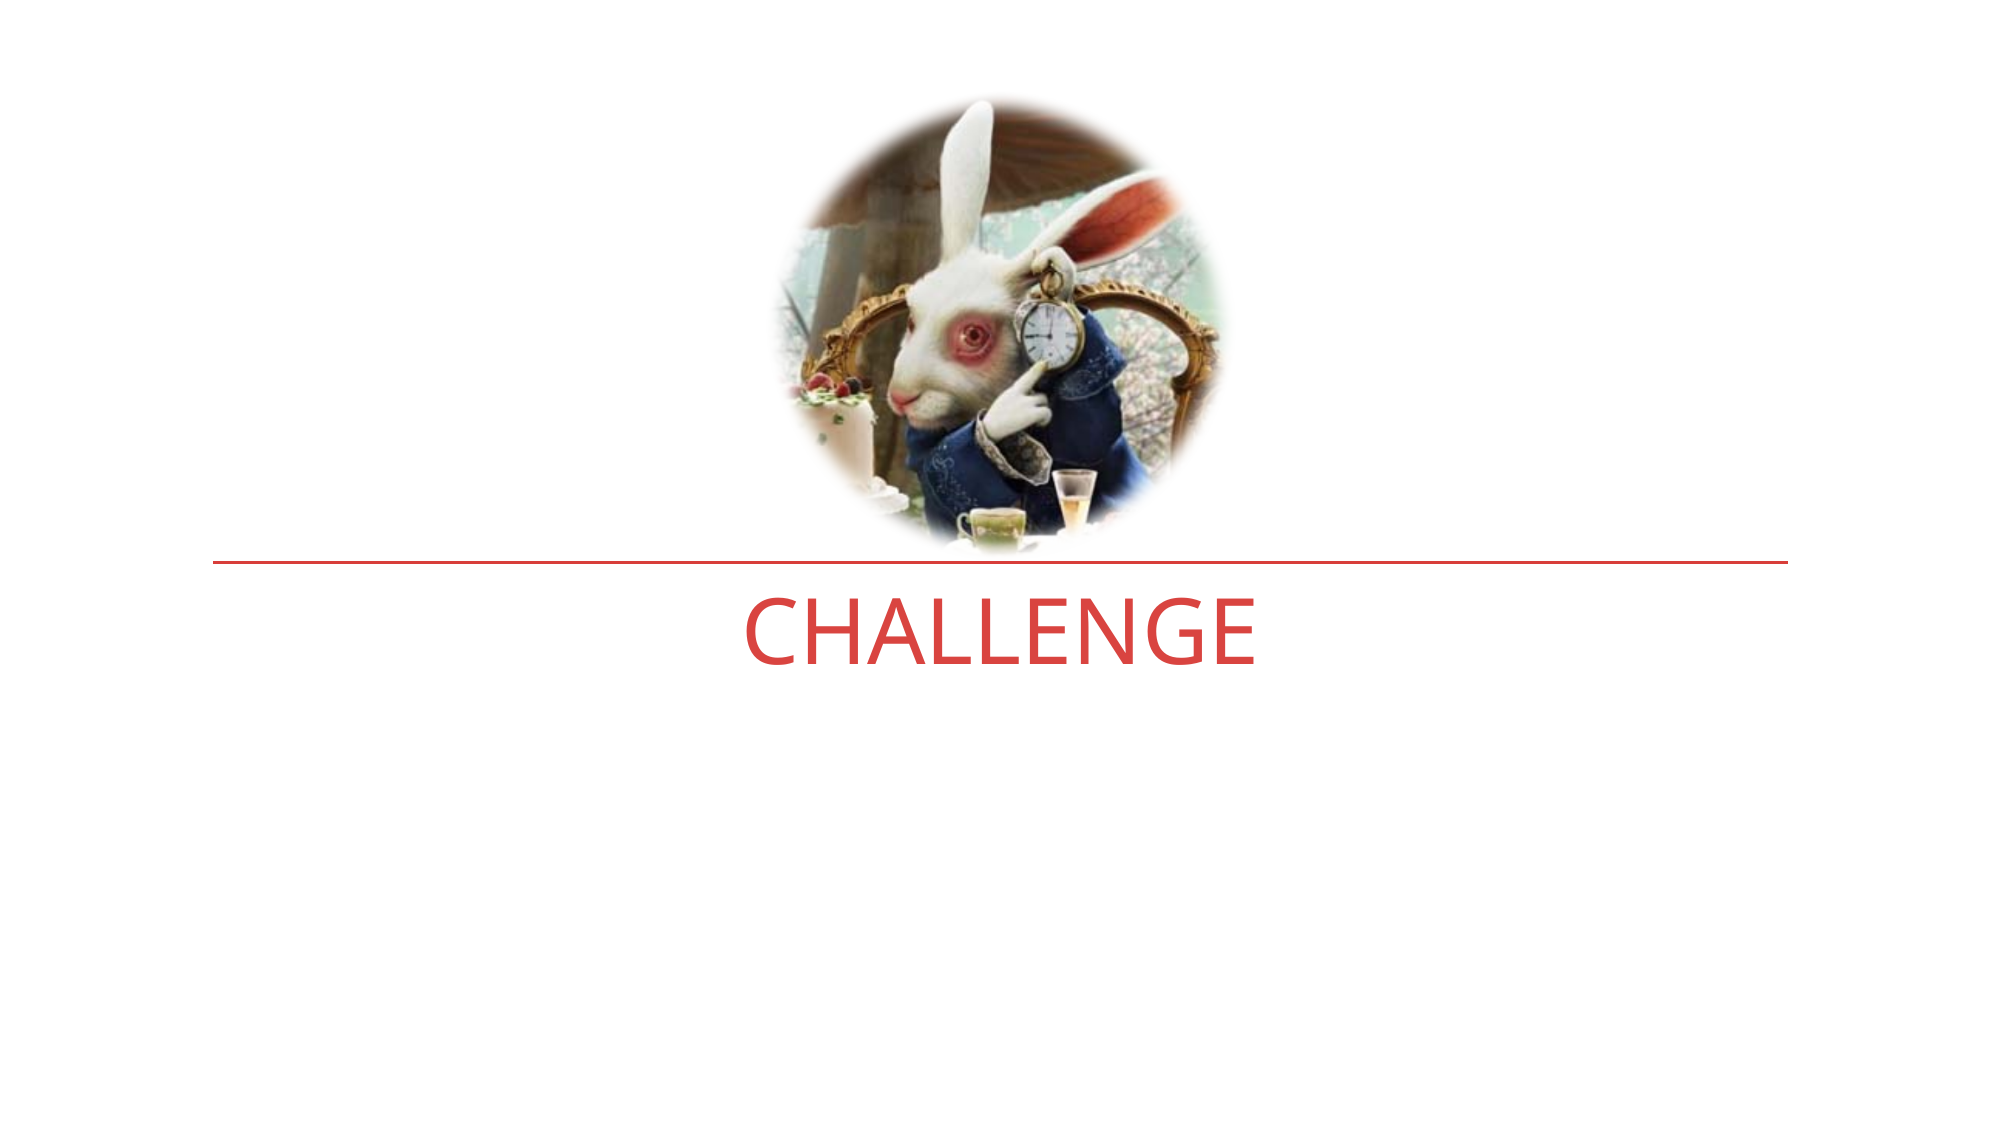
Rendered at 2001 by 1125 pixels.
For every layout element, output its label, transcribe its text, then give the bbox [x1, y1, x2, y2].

picture [764, 89, 1238, 563]
title challenge [213, 562, 1789, 858]
